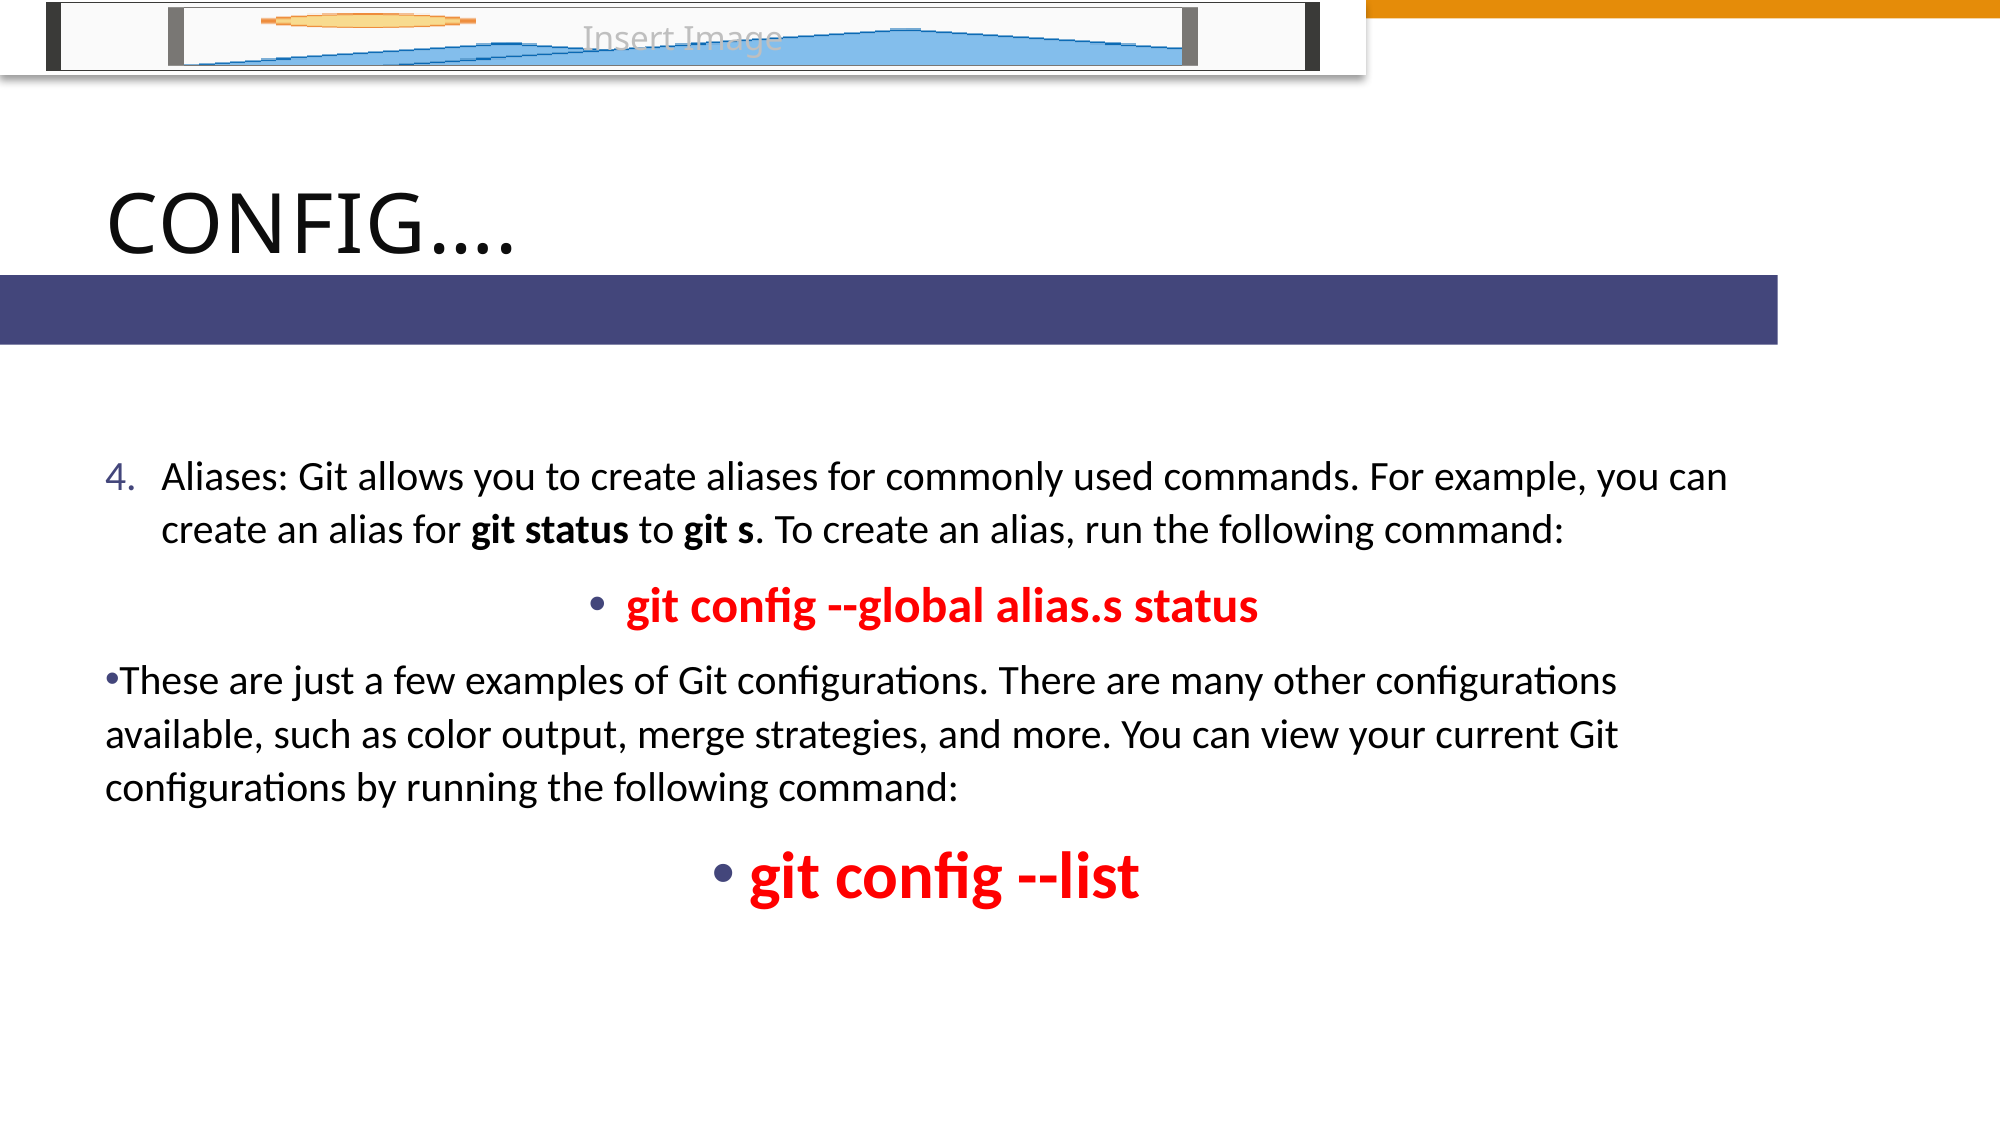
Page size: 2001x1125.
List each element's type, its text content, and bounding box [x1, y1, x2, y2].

title Config…. [90, 162, 1863, 279]
list Aliases: Git allows you to create aliases for commonly used commands. For example, you can create an alias for git status to git s. To create an alias, run the following command: git config --global alias.s status These are just a few examples of Git configurations. There are many other configurations available, such as color output, merge strategies, and more. You can view your current Git configurations by running the following command: git config --list [90, 437, 1778, 1038]
list [0, 275, 1778, 345]
picture [0, 0, 1367, 76]
